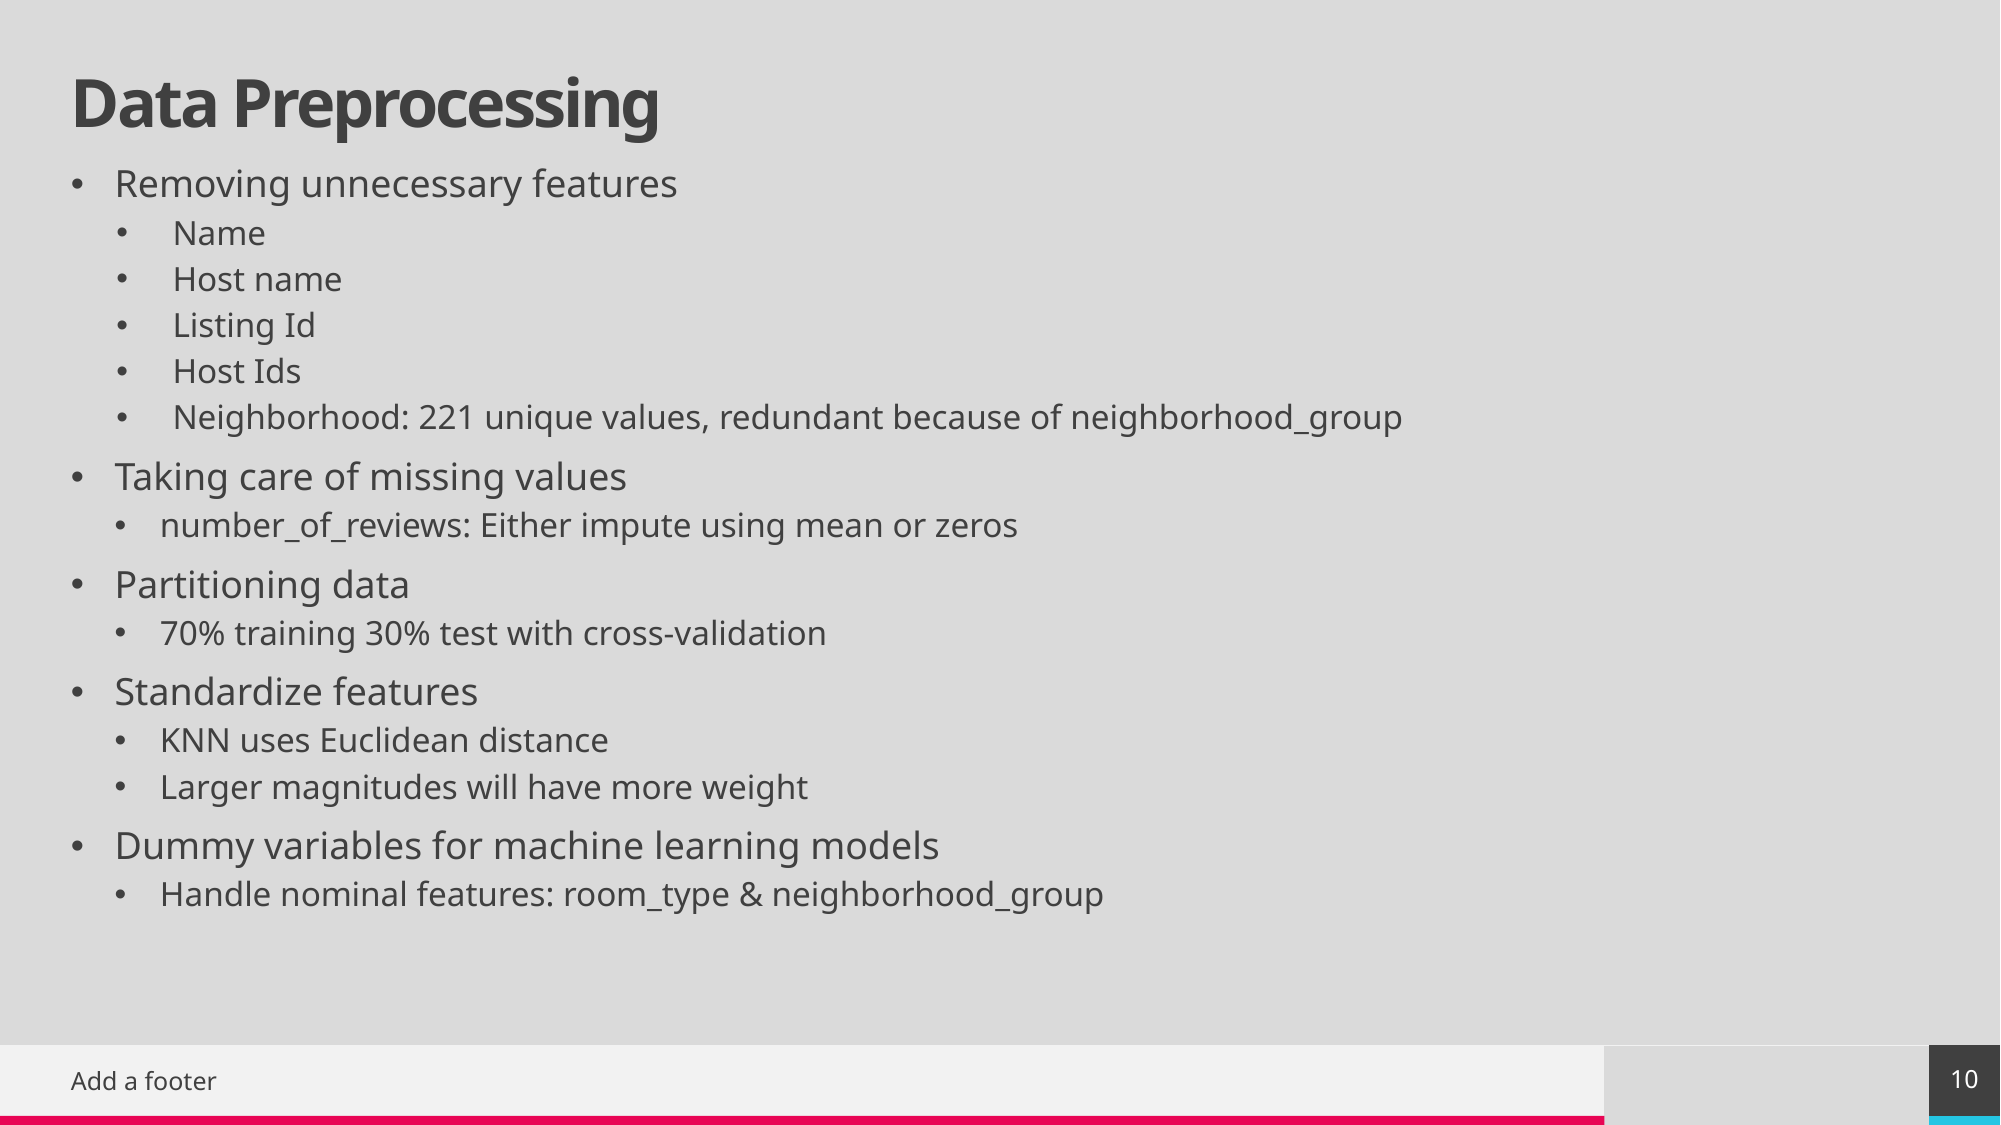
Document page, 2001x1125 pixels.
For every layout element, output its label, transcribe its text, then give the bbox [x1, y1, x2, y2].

list Removing unnecessary features Name Host name Listing Id Host Ids Neighborhood: 221 unique values, redundant because of neighborhood_group Taking care of missing values number_of_reviews: Either impute using mean or zeros Partitioning data 70% training 30% test with cross-validation Standardize features KNN uses Euclidean distance Larger magnitudes will have more weight Dummy variables for machine learning models Handle nominal features: room_type & neighborhood_group [70, 165, 1930, 1016]
title Data Preprocessing [70, 70, 1930, 142]
slide_number 10 [1929, 1045, 2000, 1116]
footer Add a footer [70, 1056, 1000, 1105]
